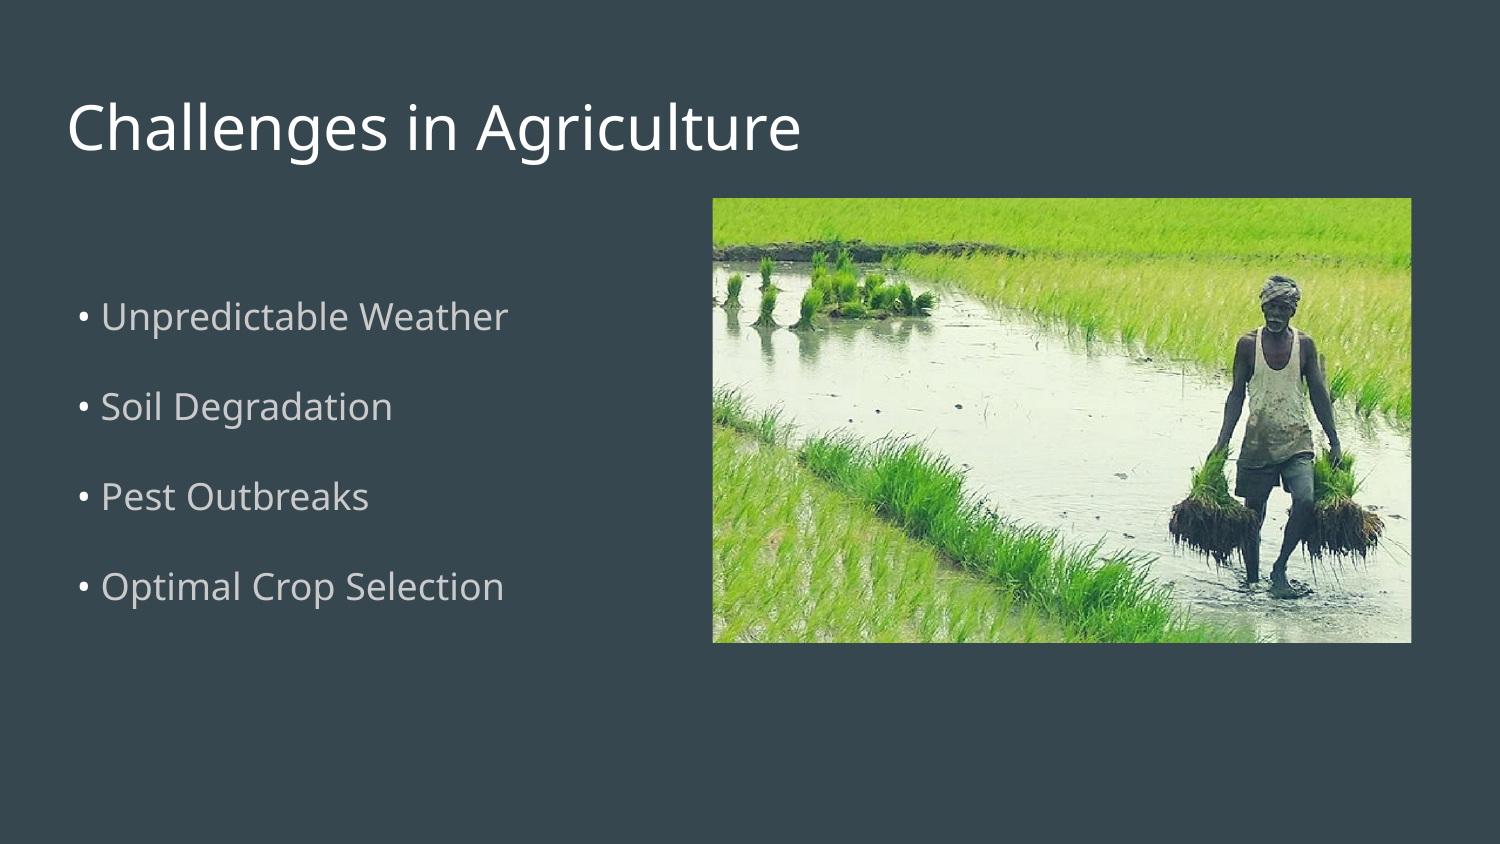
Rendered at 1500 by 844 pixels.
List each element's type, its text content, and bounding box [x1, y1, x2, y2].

title Challenges in Agriculture [51, 72, 1449, 167]
text_box • Unpredictable Weather • Soil Degradation • Pest Outbreaks • Optimal Crop Selection [61, 278, 589, 624]
picture [712, 198, 1412, 644]
